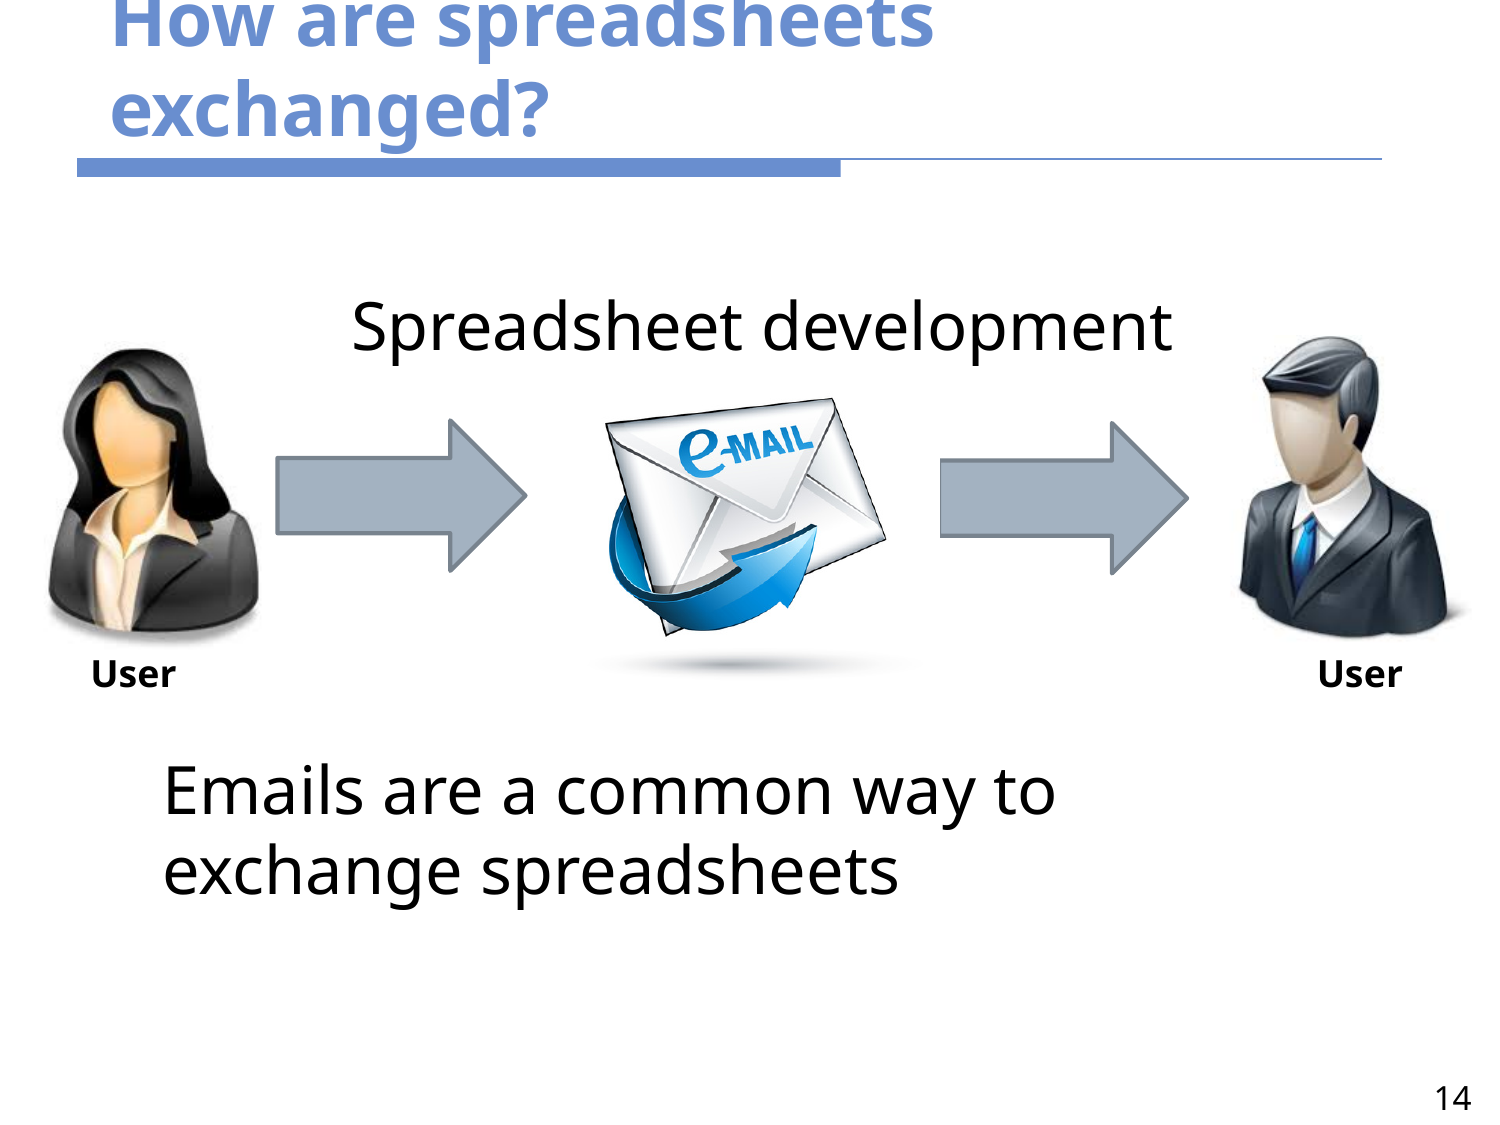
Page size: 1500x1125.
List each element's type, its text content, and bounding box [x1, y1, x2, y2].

text_box [944, 421, 1182, 576]
title How are spreadsheets exchanged? [94, 50, 1407, 159]
text_box Spreadsheet development [336, 276, 1199, 371]
picture [551, 334, 940, 698]
text_box User [1302, 653, 1418, 703]
text_box [309, 418, 528, 573]
picture [0, 341, 305, 650]
text_box User [75, 660, 192, 703]
slide_number 14 [1405, 1070, 1500, 1123]
text_box Emails are a common way to exchange spreadsheets [147, 740, 1373, 915]
picture [1186, 334, 1495, 643]
